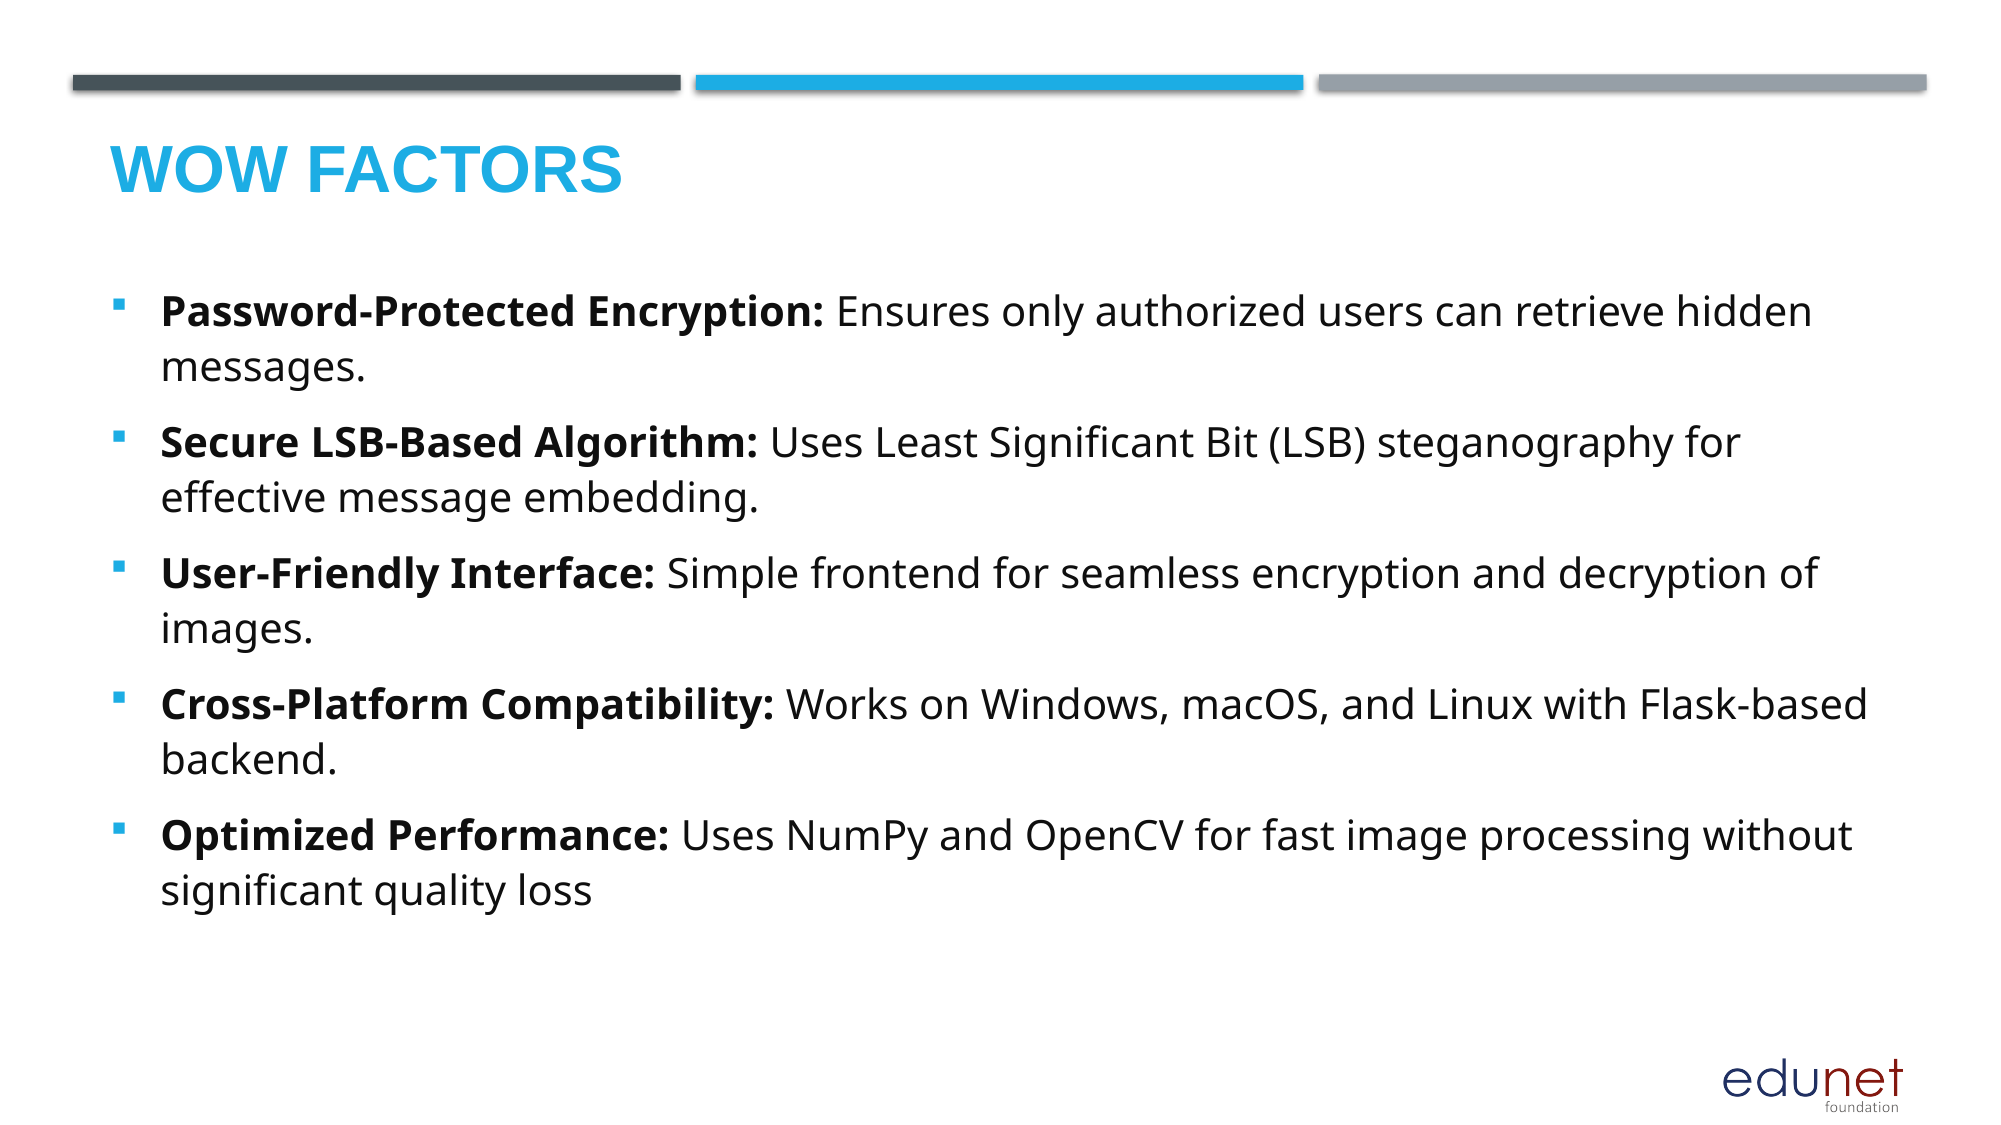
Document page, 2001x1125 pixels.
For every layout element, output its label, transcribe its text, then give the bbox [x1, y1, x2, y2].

picture [1719, 1056, 1905, 1116]
list Password-Protected Encryption: Ensures only authorized users can retrieve hidden messages. Secure LSB-Based Algorithm: Uses Least Significant Bit (LSB) steganography for effective message embedding. User-Friendly Interface: Simple frontend for seamless encryption and decryption of images. Cross-Platform Compatibility: Works on Windows, macOS, and Linux with Flask-based backend. Optimized Performance: Uses NumPy and OpenCV for fast image processing without significant quality loss [95, 213, 1905, 981]
title Wow factors [95, 126, 1905, 213]
